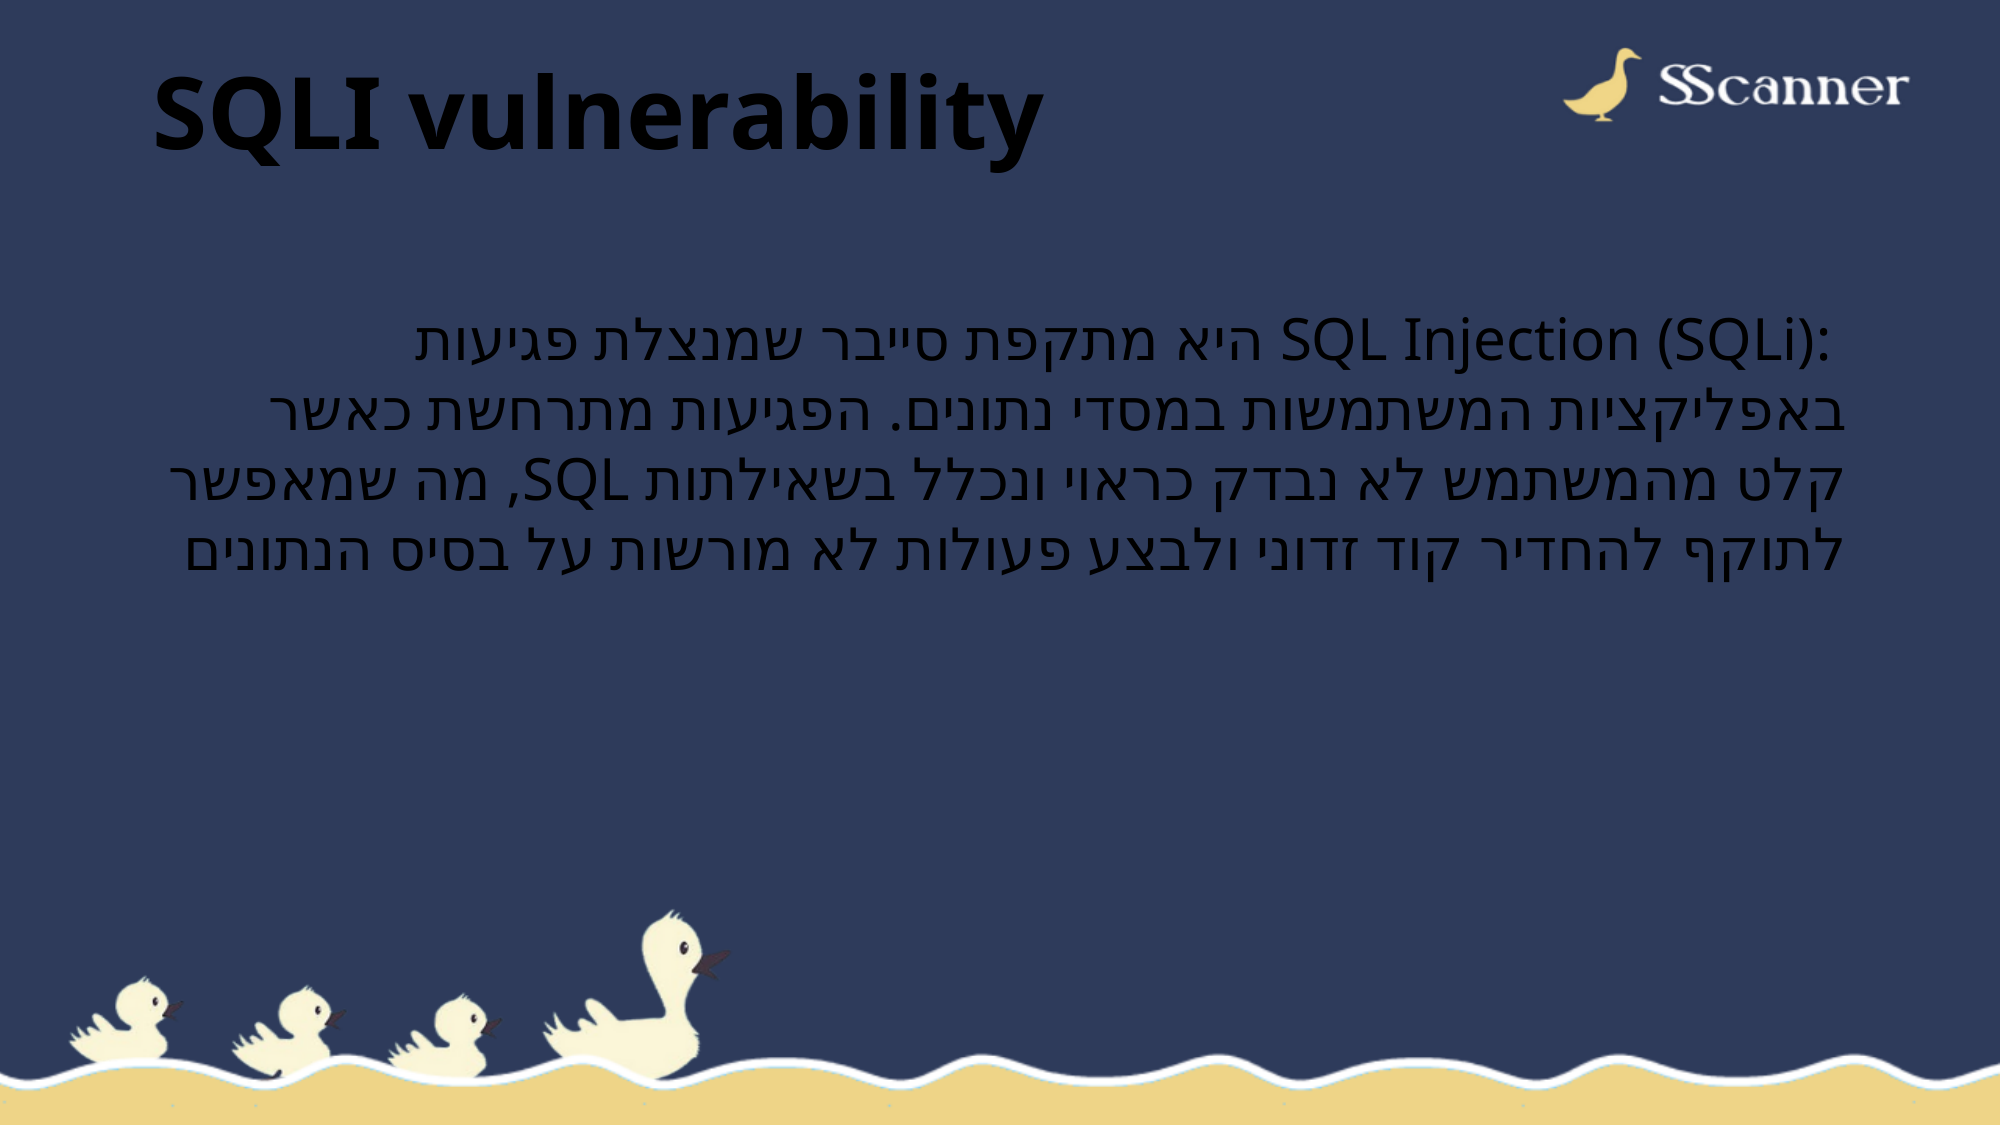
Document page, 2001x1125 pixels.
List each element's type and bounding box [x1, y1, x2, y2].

list [0, 0, 2000, 1125]
